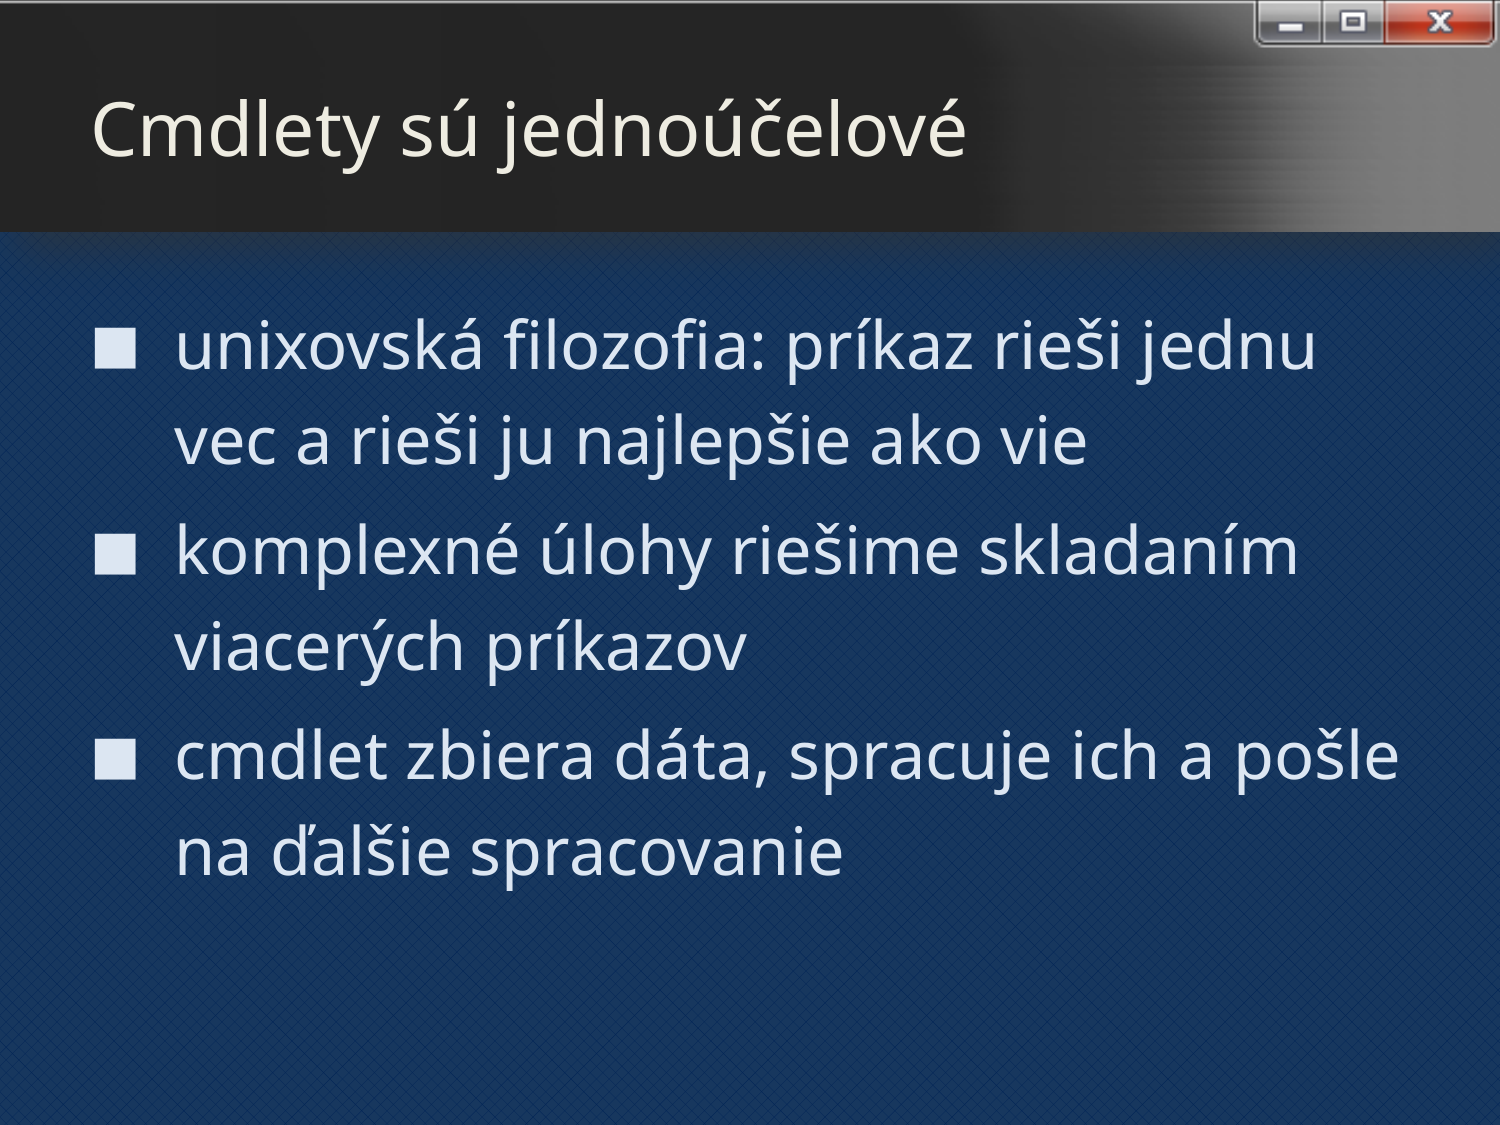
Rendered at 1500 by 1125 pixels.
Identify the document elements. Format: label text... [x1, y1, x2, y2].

picture [0, 0, 1500, 232]
title Cmdlety sú jednoúčelové [75, 45, 1425, 209]
list unixovská filozofia: príkaz rieši jednu vec a rieši ju najlepšie ako vie komplexné úlohy riešime skladaním viacerých príkazov cmdlet zbiera dáta, spracuje ich a pošle na ďalšie spracovanie [75, 278, 1425, 1005]
